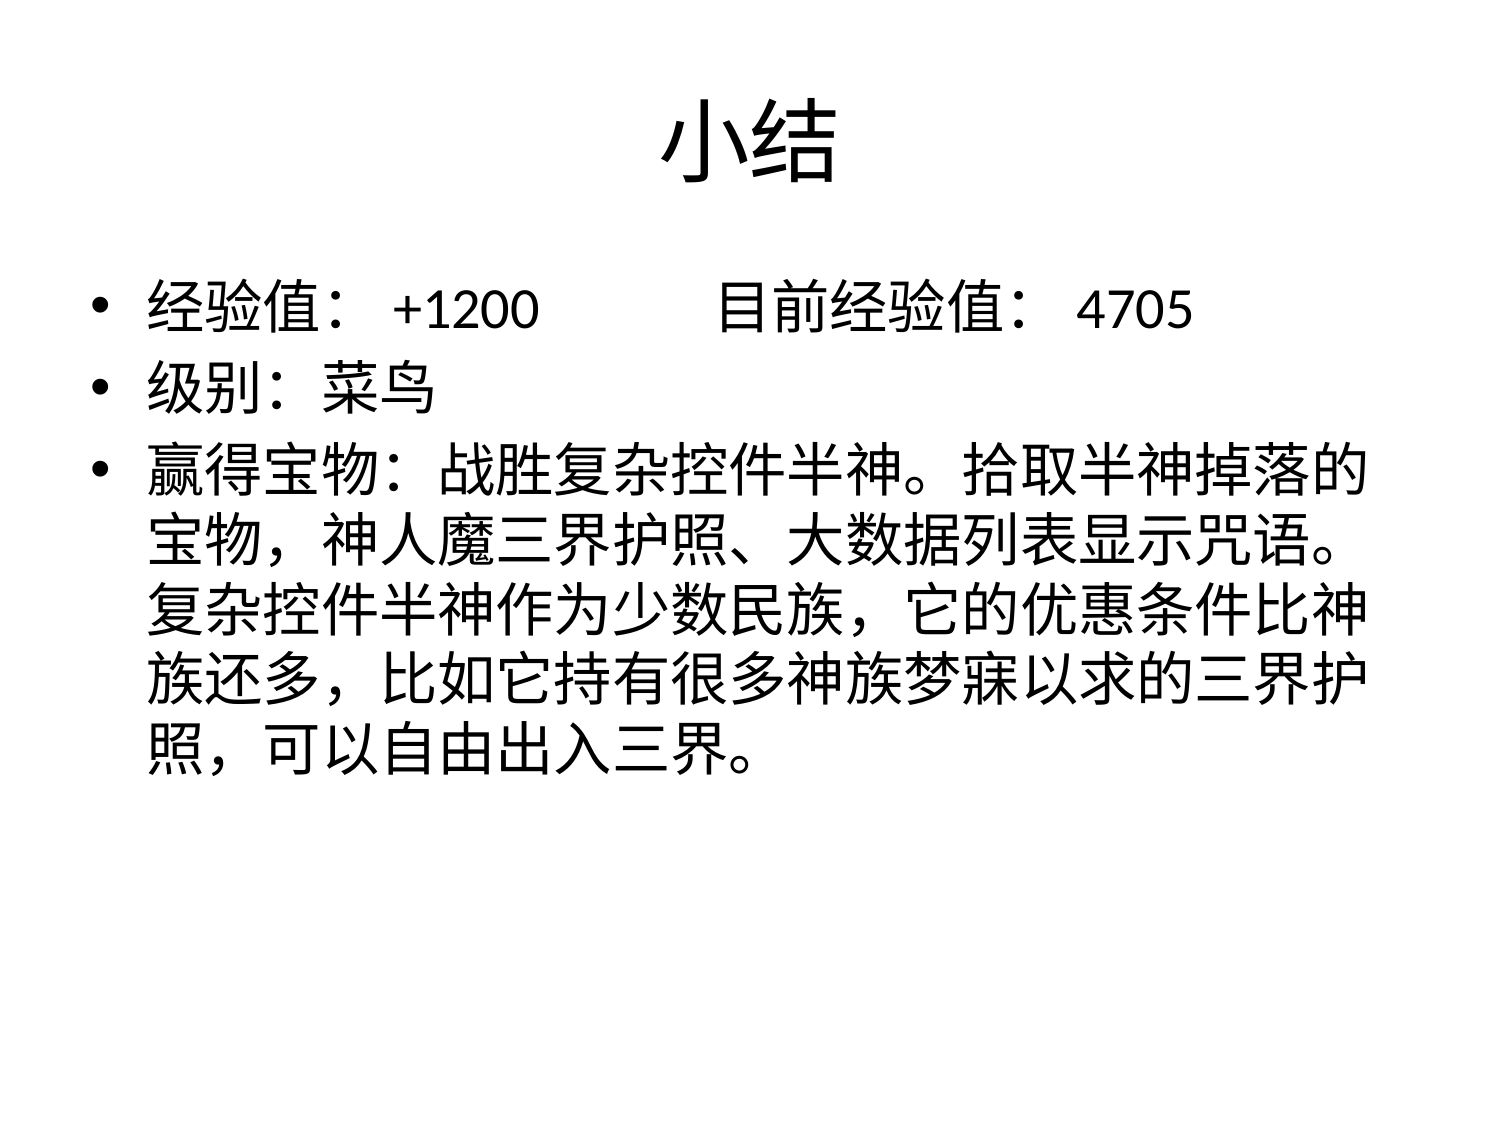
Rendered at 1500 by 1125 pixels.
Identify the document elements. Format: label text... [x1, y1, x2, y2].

list 经验值：+1200 目前经验值：4705 级别：菜鸟 赢得宝物：战胜复杂控件半神。拾取半神掉落的宝物，神人魔三界护照、大数据列表显示咒语。复杂控件半神作为少数民族，它的优惠条件比神族还多，比如它持有很多神族梦寐以求的三界护照，可以自由出入三界。 [75, 262, 1425, 1005]
title 小结 [75, 45, 1425, 233]
